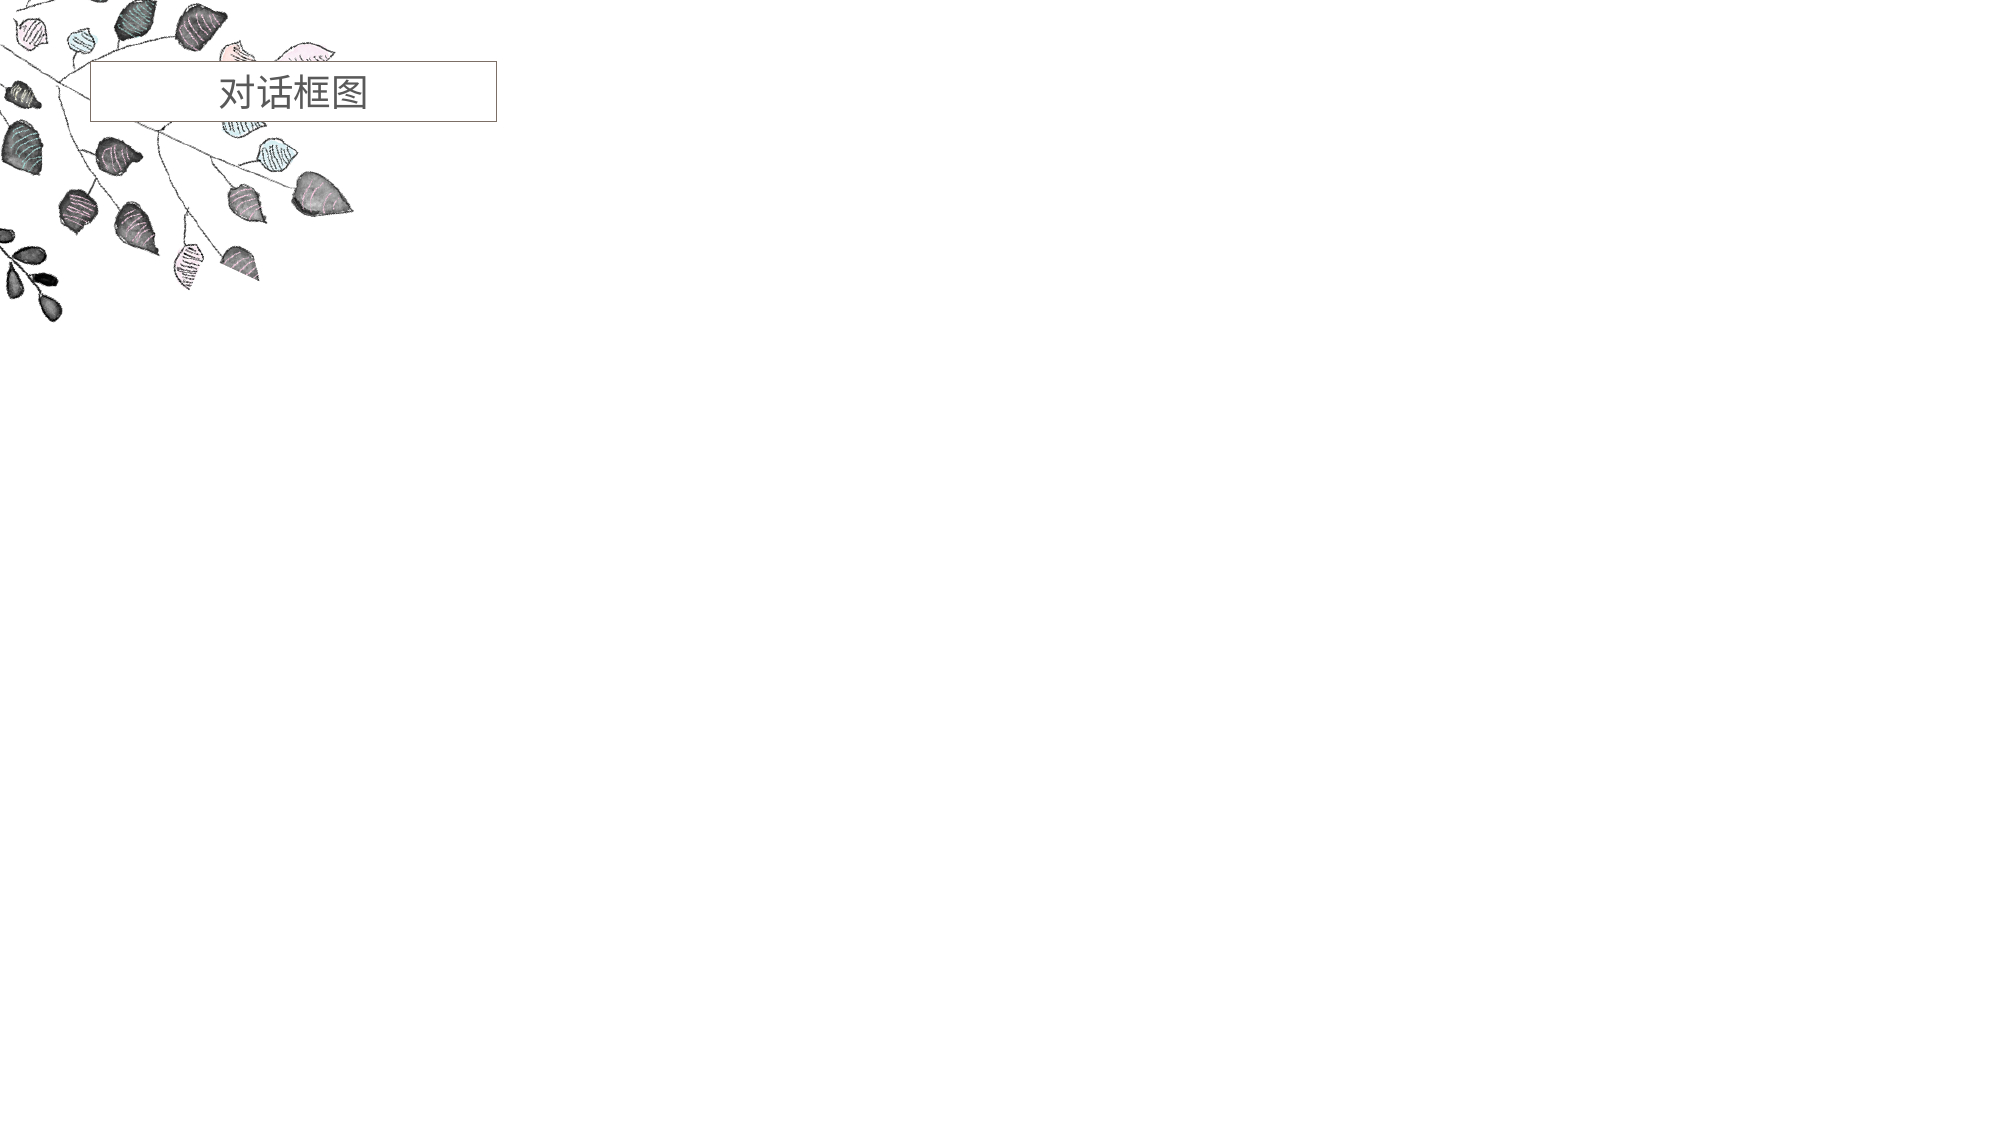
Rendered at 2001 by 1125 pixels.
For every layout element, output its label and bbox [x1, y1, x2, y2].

text_box [0, 0, 498, 659]
